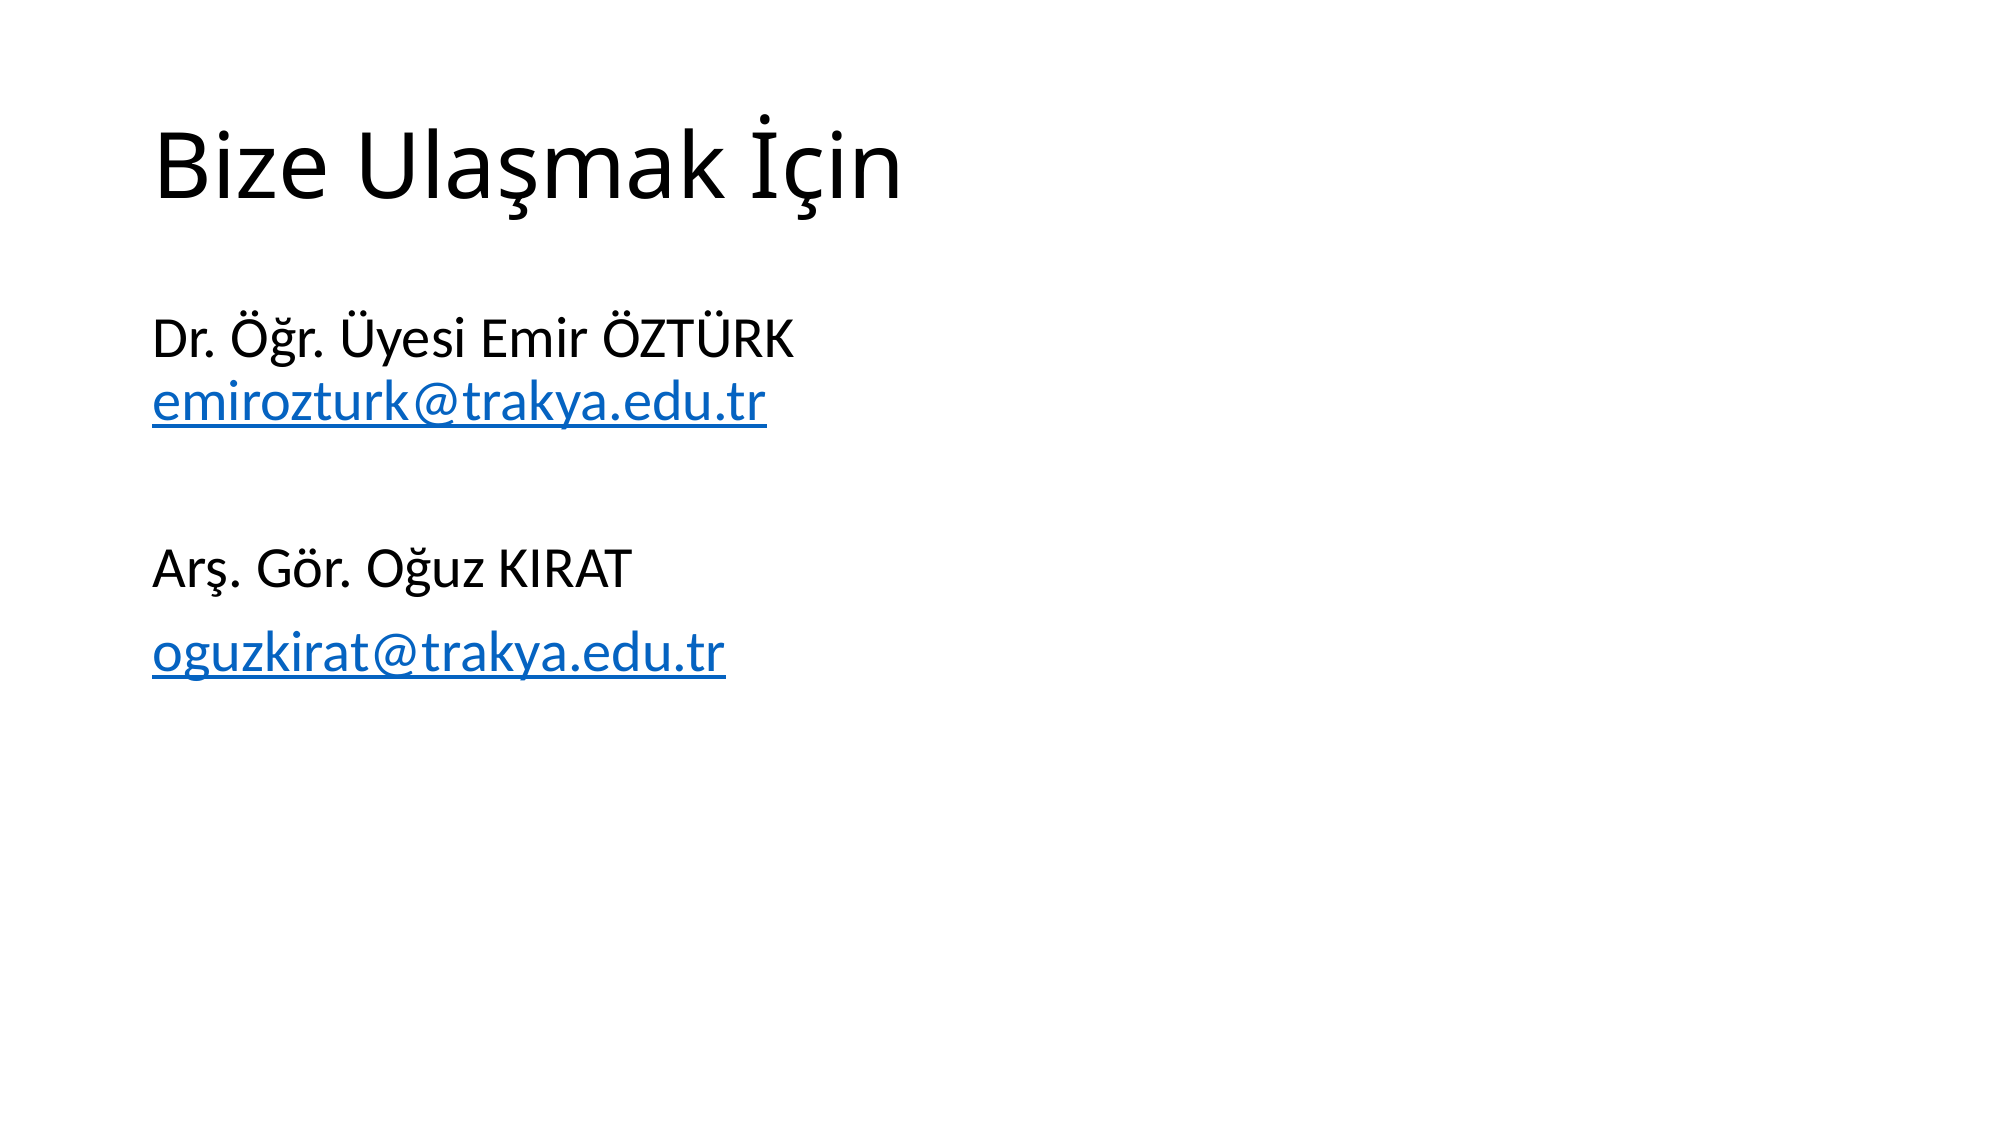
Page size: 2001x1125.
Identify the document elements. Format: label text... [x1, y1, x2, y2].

list Dr. Öğr. Üyesi Emir ÖZTÜRK emirozturk@trakya.edu.tr Arş. Gör. Oğuz KIRAT oguzkirat@trakya.edu.tr [137, 299, 1863, 794]
title Bize Ulaşmak İçin [137, 59, 1863, 278]
